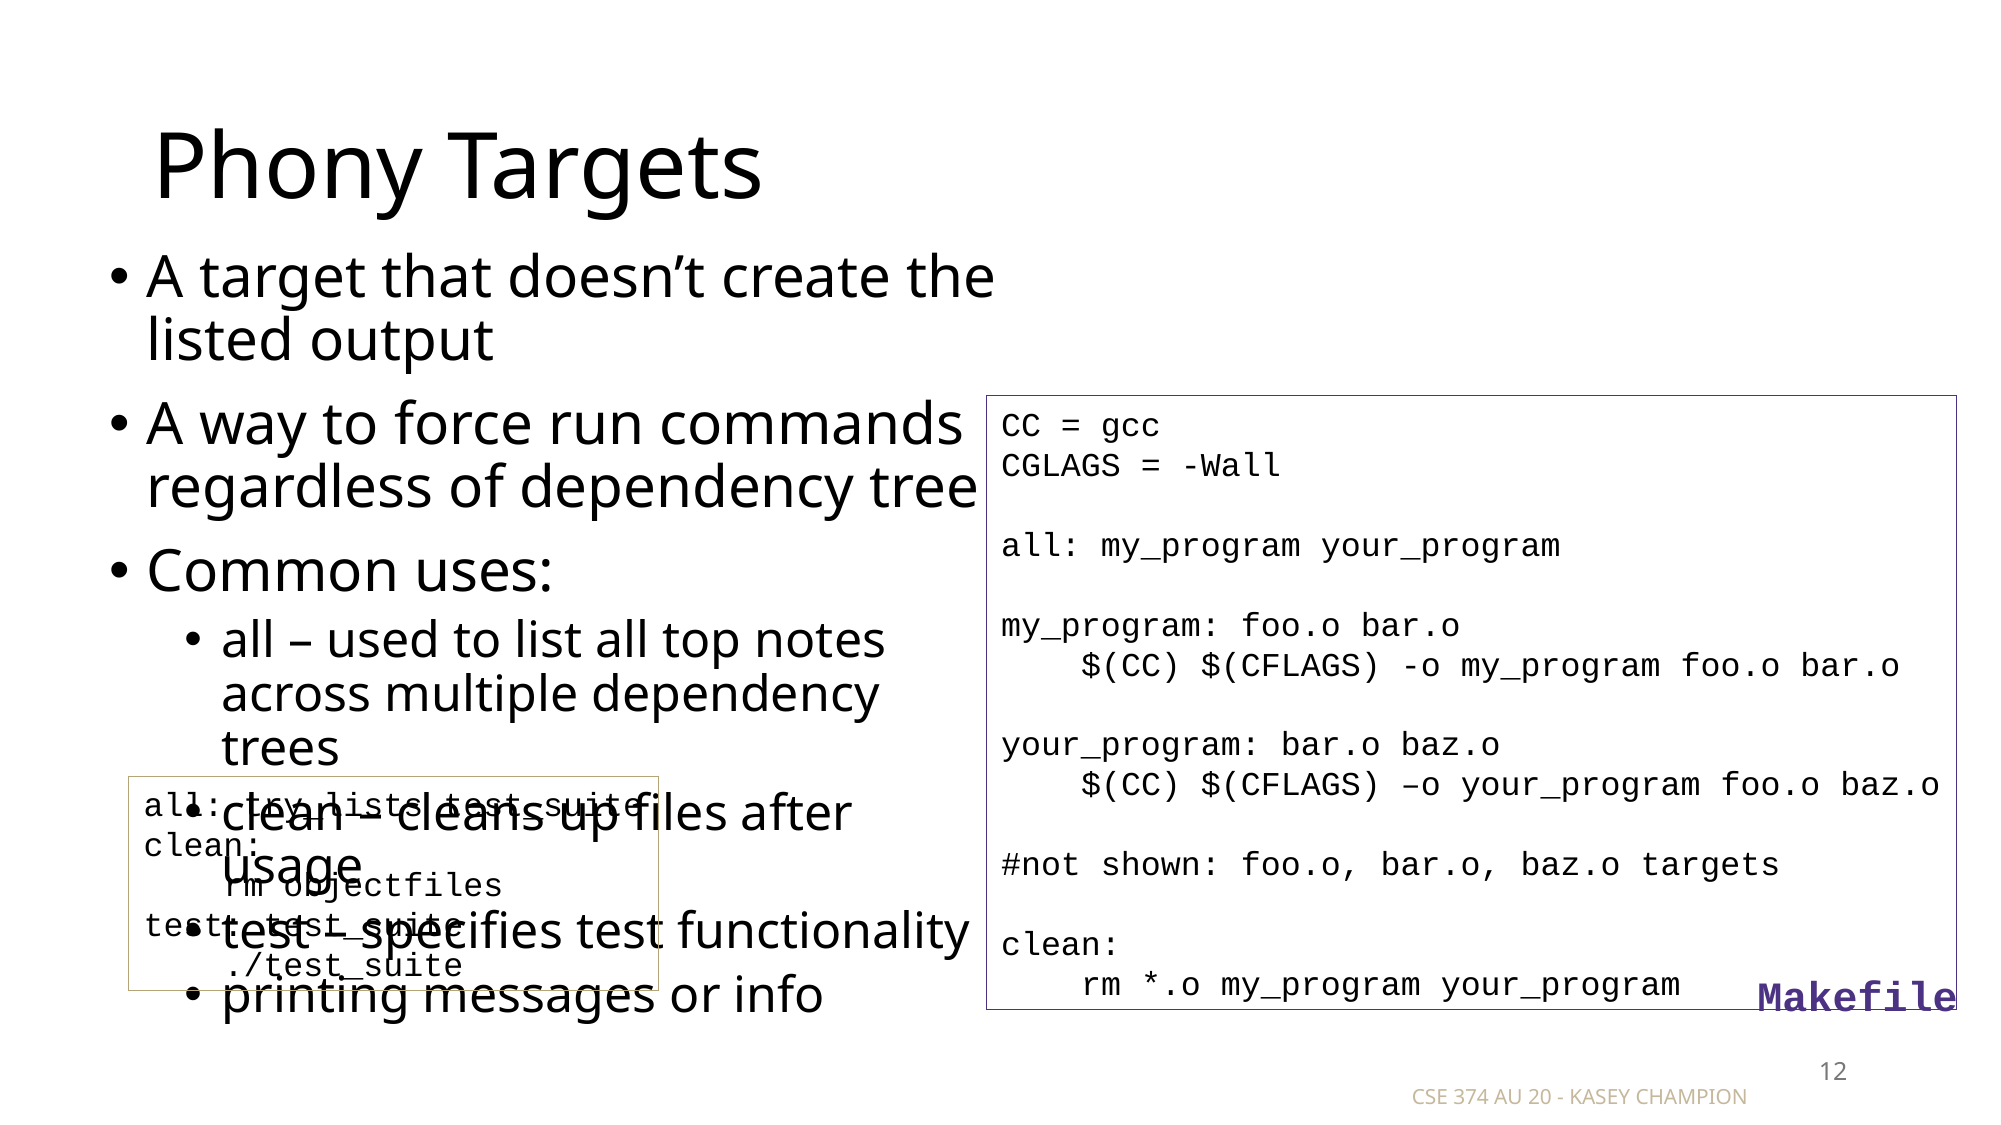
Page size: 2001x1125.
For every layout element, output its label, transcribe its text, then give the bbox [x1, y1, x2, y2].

footer CSE 374 au 20 - Kasey Champion [794, 1073, 1763, 1119]
slide_number 12 [1412, 1042, 1863, 1103]
text_box CC = gcc CGLAGS = -Wall all: my_program your_program my_program: foo.o bar.o $(CC) $(CFLAGS) -o my_program foo.o bar.o your_program: bar.o baz.o $(CC) $(CFLAGS) –o your_program foo.o baz.o #not shown: foo.o, bar.o, baz.o targets clean: rm *.o my_program your_program [986, 395, 1957, 1010]
text_box all: try_lists test_suite clean: rm objectfiles test: test_suite ./test_suite [128, 776, 659, 991]
text_box Makefile [1742, 962, 1973, 1028]
title Phony Targets [137, 59, 1863, 278]
list A target that doesn’t create the listed output A way to force run commands regardless of dependency tree Common uses: all – used to list all top notes across multiple dependency trees clean – cleans up files after usage test – specifies test functionality printing messages or info [94, 240, 1019, 1035]
